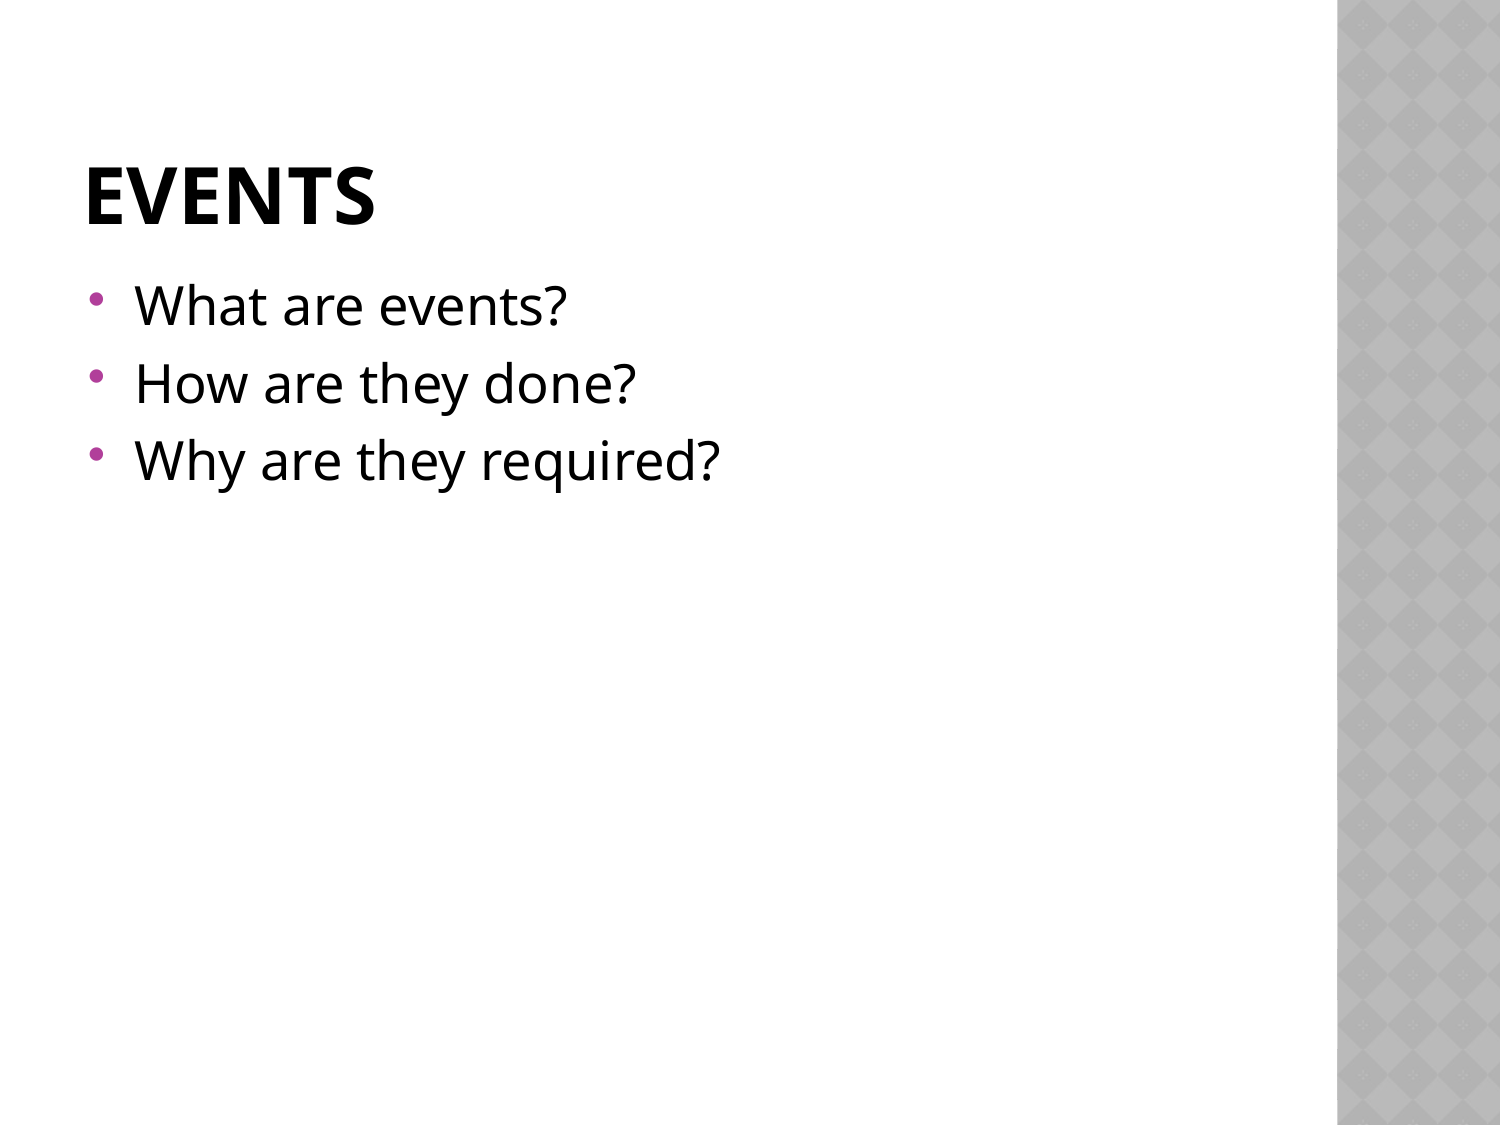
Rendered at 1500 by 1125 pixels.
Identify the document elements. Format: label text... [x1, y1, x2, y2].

title Events [75, 52, 1263, 240]
list What are events? How are they done? Why are they required? [75, 264, 1263, 1059]
